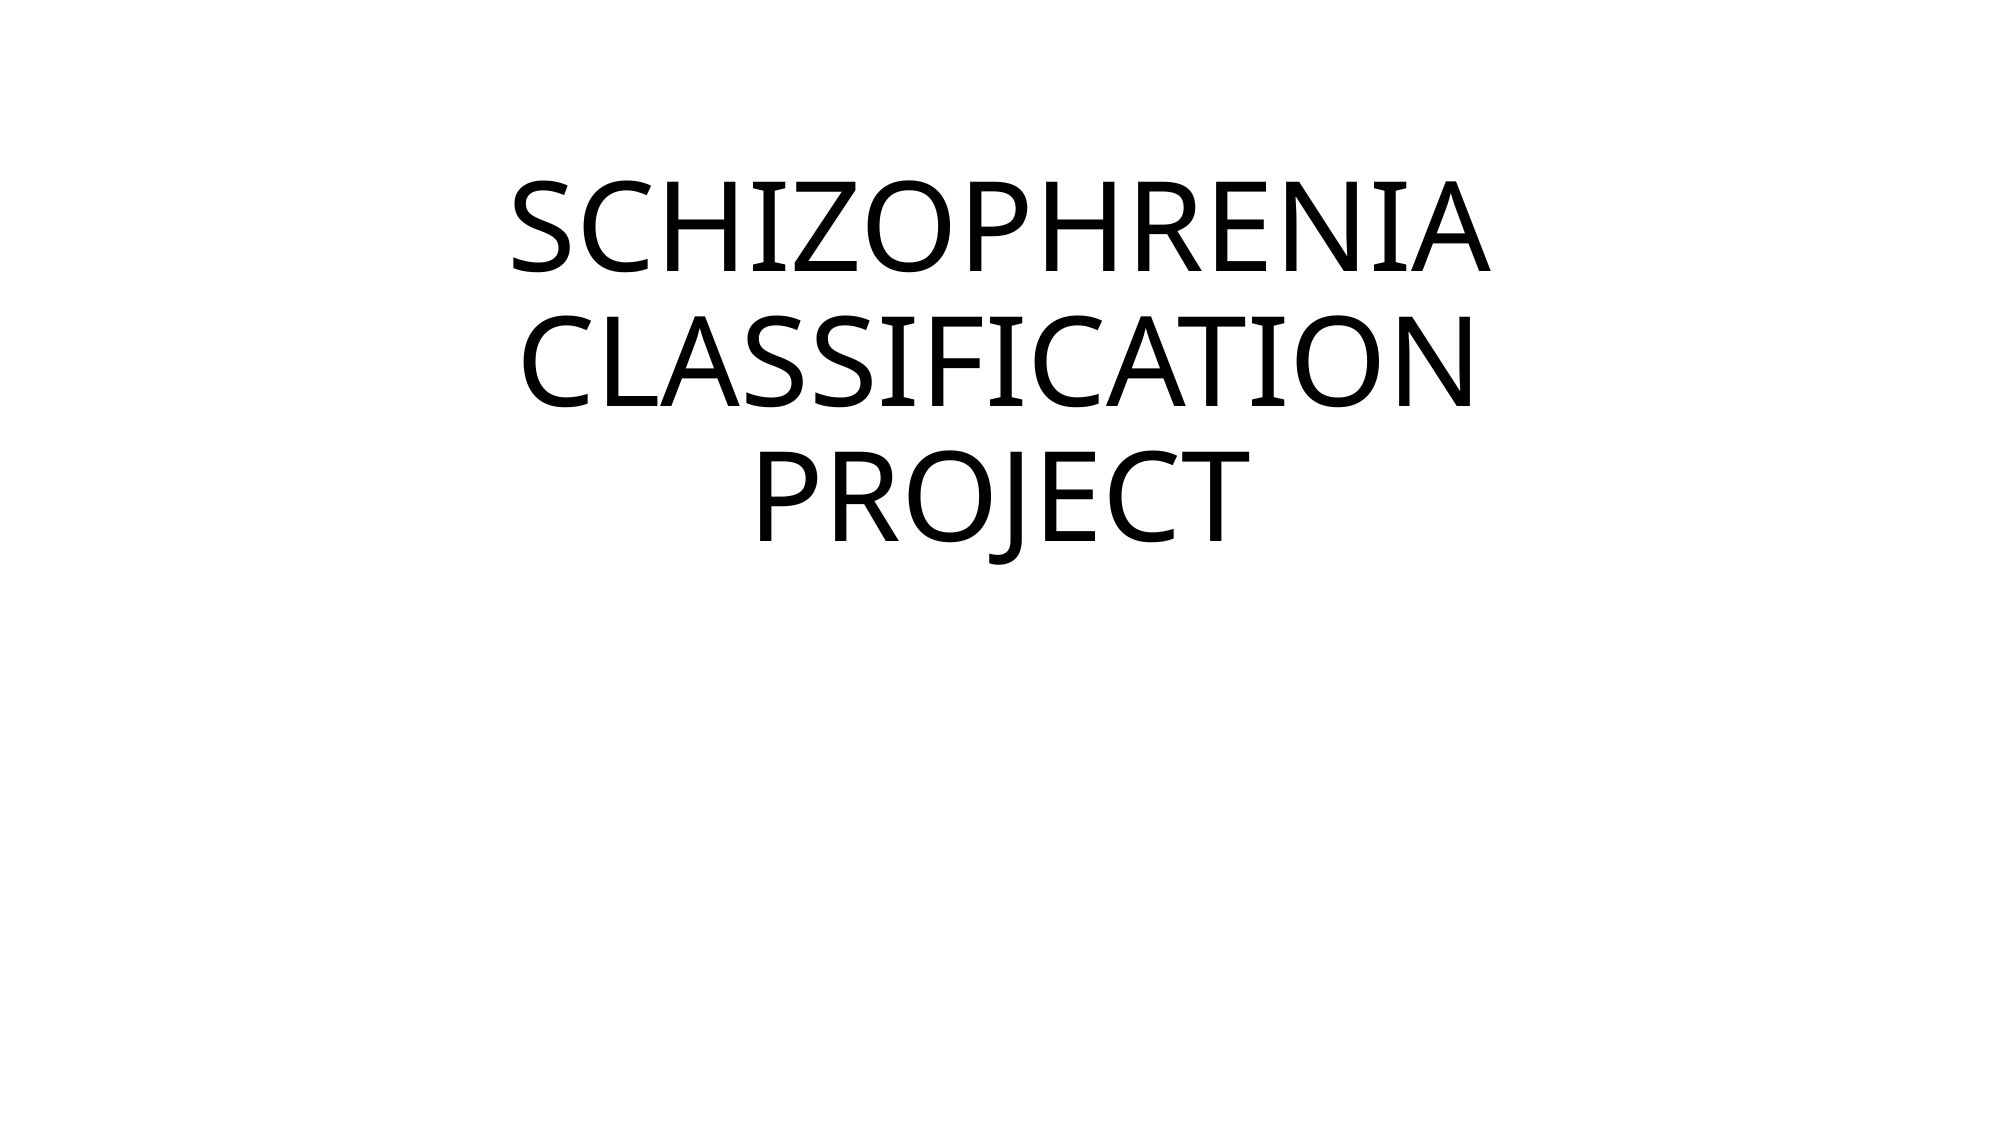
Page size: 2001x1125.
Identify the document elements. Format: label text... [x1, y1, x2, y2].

title SCHIZOPHRENIA CLASSIFICATION PROJECT [249, 184, 1750, 576]
